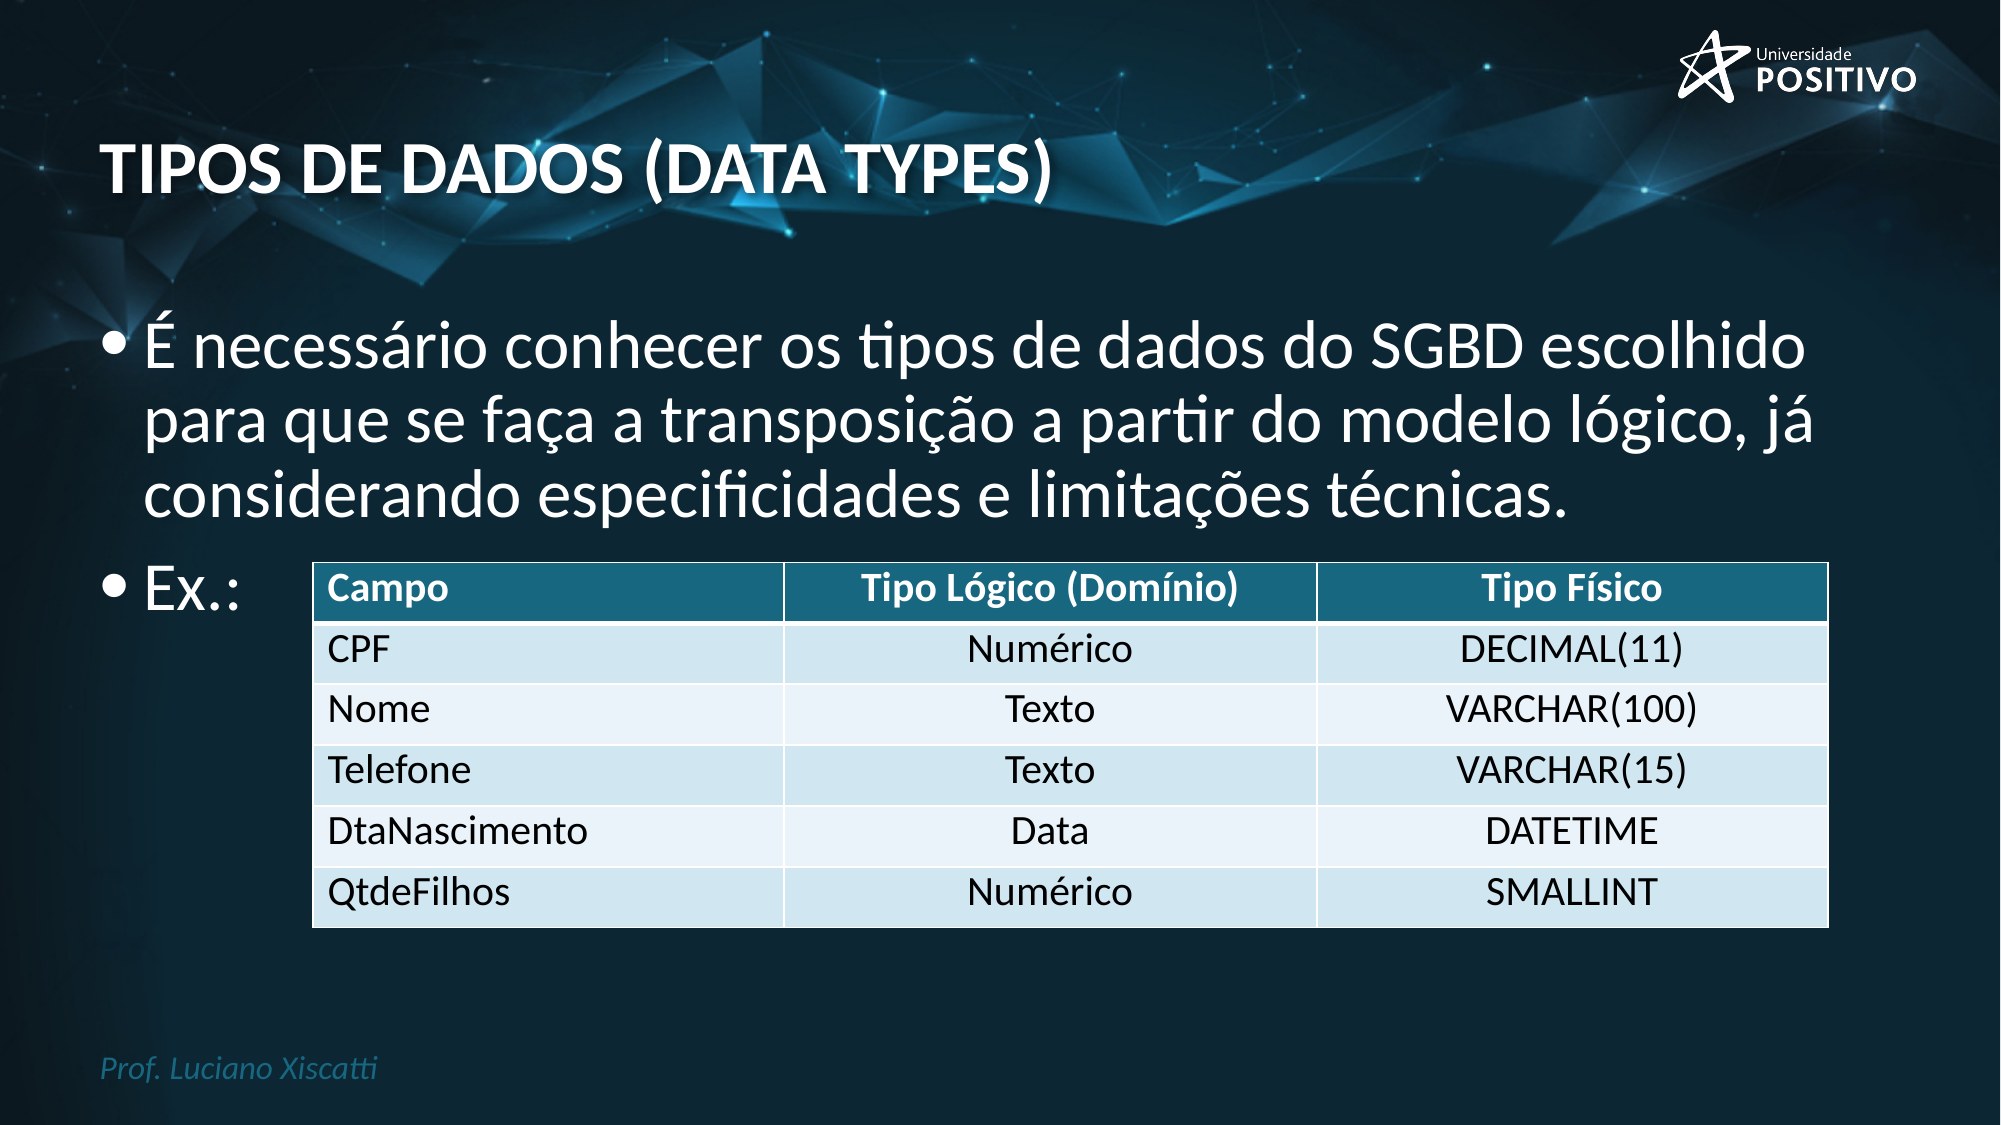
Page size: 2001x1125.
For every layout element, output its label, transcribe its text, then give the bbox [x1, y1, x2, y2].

table_cell VARCHAR(15) [1318, 746, 1827, 805]
table_cell Numérico [785, 626, 1316, 683]
table_cell Telefone [314, 746, 783, 805]
table_cell Nome [314, 685, 783, 744]
table_cell DtaNascimento [314, 807, 783, 866]
list É necessário conhecer os tipos de dados do SGBD escolhido para que se faça a transposição a partir do modelo lógico, já considerando especificidades e limitações técnicas. Ex.: [84, 301, 1916, 640]
table_header Campo [314, 563, 783, 621]
table_cell DATETIME [1318, 807, 1827, 866]
table_cell DECIMAL(11) [1318, 626, 1827, 683]
picture [0, 0, 2001, 1125]
table_cell Data [785, 807, 1316, 866]
table_cell QtdeFilhos [314, 868, 783, 927]
table_cell SMALLINT [1318, 868, 1827, 927]
table_cell Texto [785, 746, 1316, 805]
title Tipos de dados (data types) [84, 57, 1916, 281]
table_cell VARCHAR(100) [1318, 685, 1827, 744]
table_cell Numérico [785, 868, 1316, 927]
table_header Tipo Lógico (Domínio) [785, 563, 1316, 621]
table_cell Texto [785, 685, 1316, 744]
table_header Tipo Físico [1318, 563, 1827, 621]
table_cell CPF [314, 626, 783, 683]
